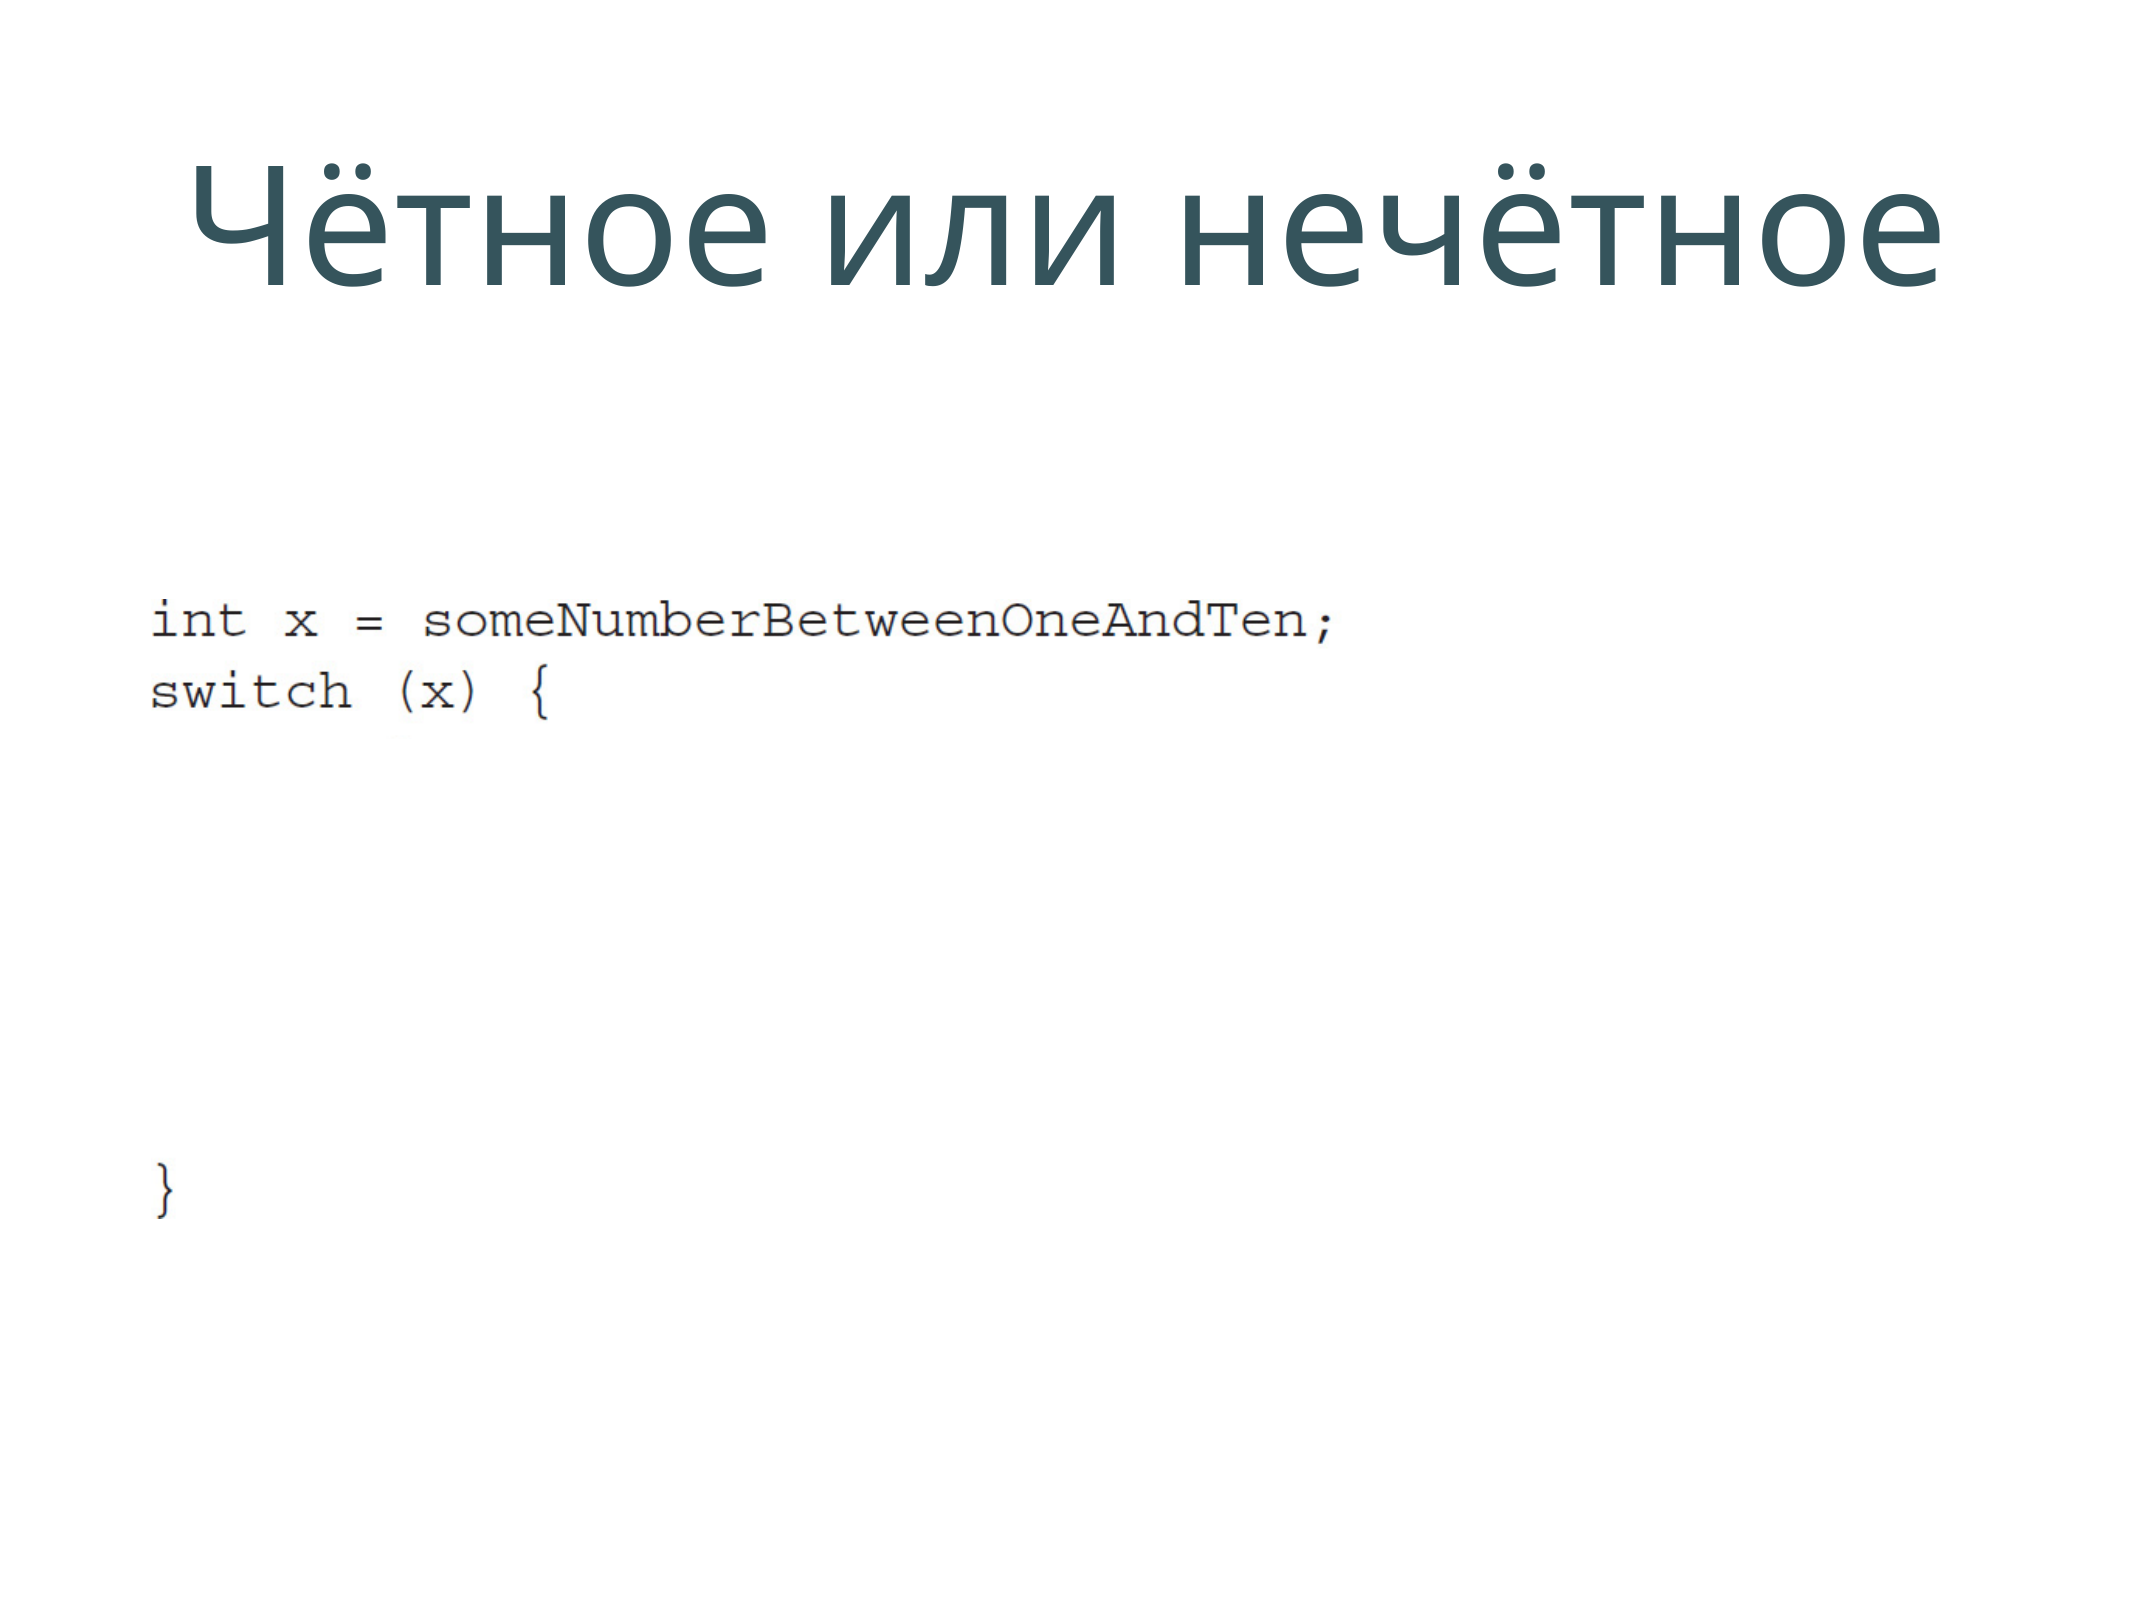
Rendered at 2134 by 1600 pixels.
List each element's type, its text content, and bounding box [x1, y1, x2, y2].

picture [151, 599, 1983, 1219]
title Чётное или нечётное [155, 41, 1978, 397]
